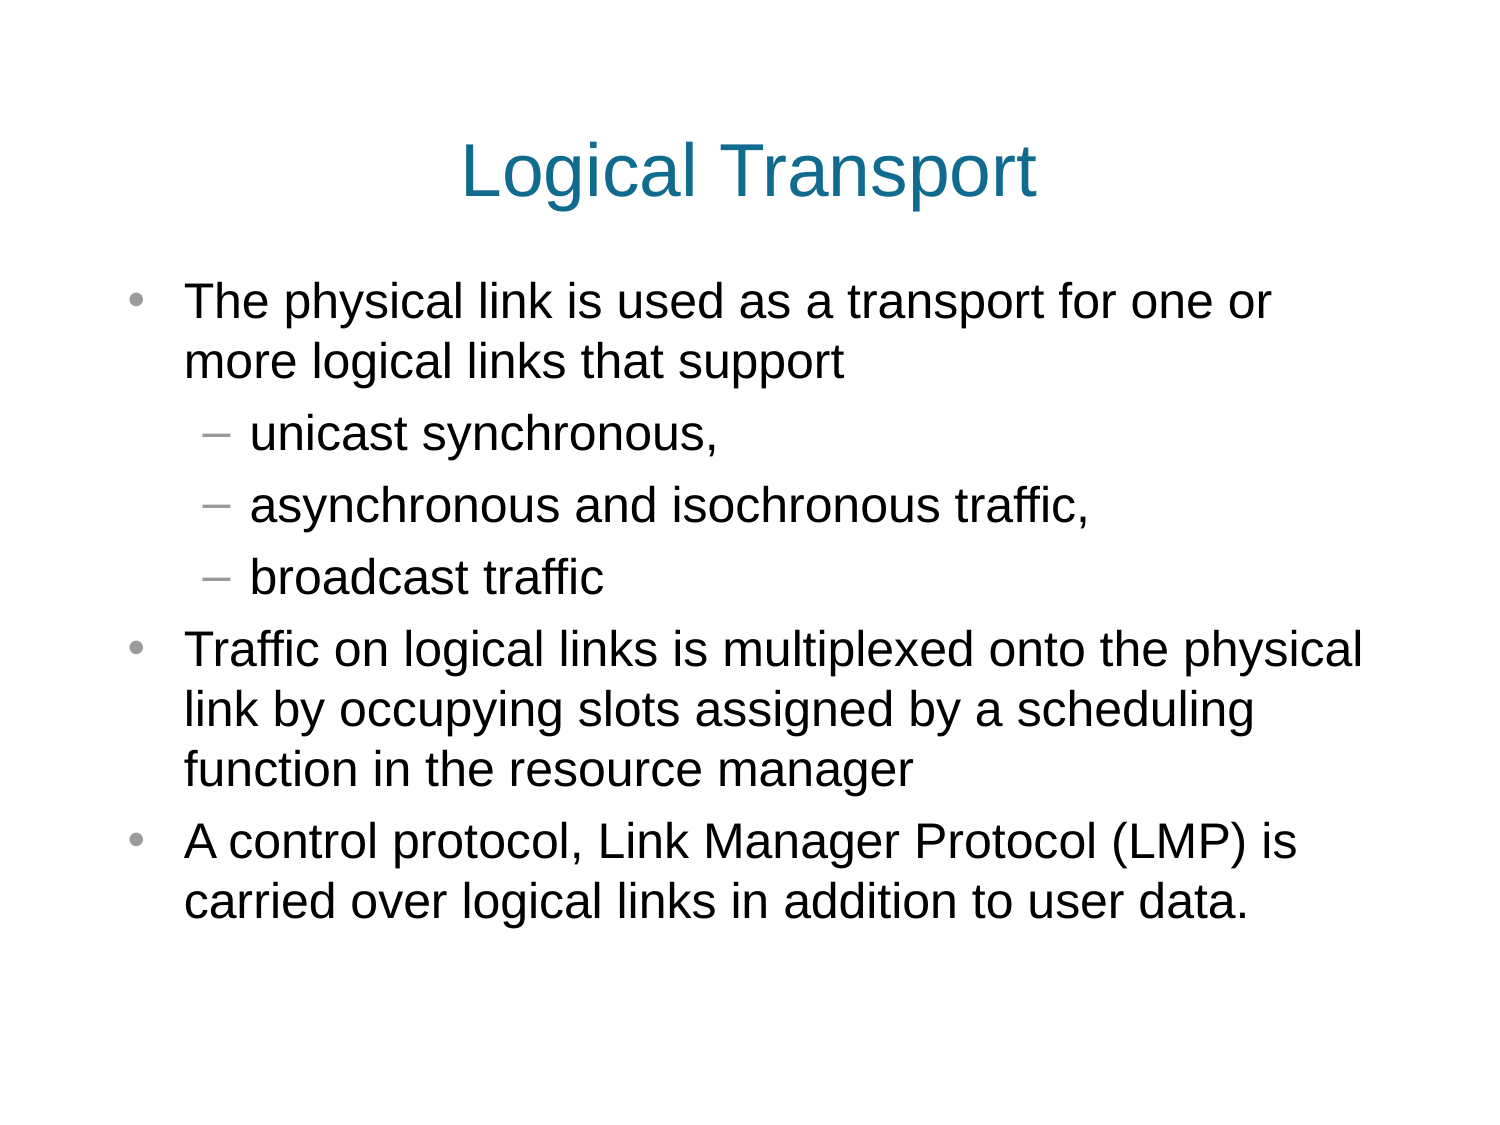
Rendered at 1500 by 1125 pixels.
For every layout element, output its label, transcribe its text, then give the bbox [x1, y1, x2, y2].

text_box The physical link is used as a transport for one or more logical links that support unicast synchronous, asynchronous and isochronous traffic, broadcast traffic Traffic on logical links is multiplexed onto the physical link by occupying slots assigned by a scheduling function in the resource manager A control protocol, Link Manager Protocol (LMP) is carried over logical links in addition to user data. [125, 268, 1372, 929]
title Logical Transport [264, 121, 1236, 211]
